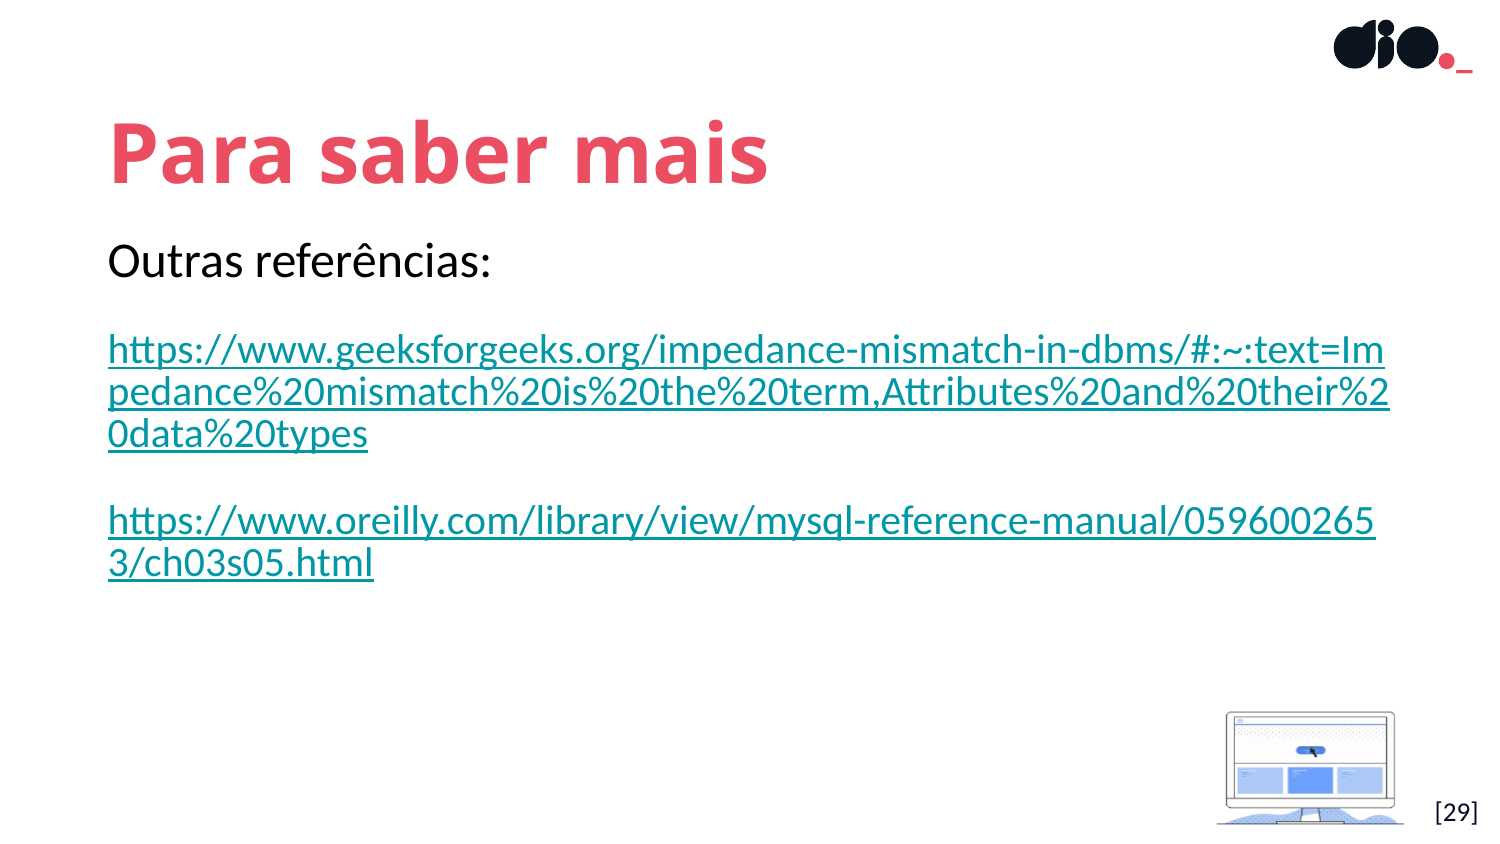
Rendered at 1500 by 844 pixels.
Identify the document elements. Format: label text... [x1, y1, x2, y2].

picture [1333, 19, 1473, 74]
text_box Outras referências: https://www.geeksforgeeks.org/impedance-mismatch-in-dbms/#:~:text=Impedance%20mismatch%20is%20the%20term,Attributes%20and%20their%20data%20types https://www.oreilly.com/library/view/mysql-reference-manual/0596002653/ch03s05.html [92, 213, 1408, 780]
slide_number [29] [1403, 779, 1494, 844]
text_box Para saber mais [92, 73, 1408, 213]
picture [1209, 707, 1416, 830]
